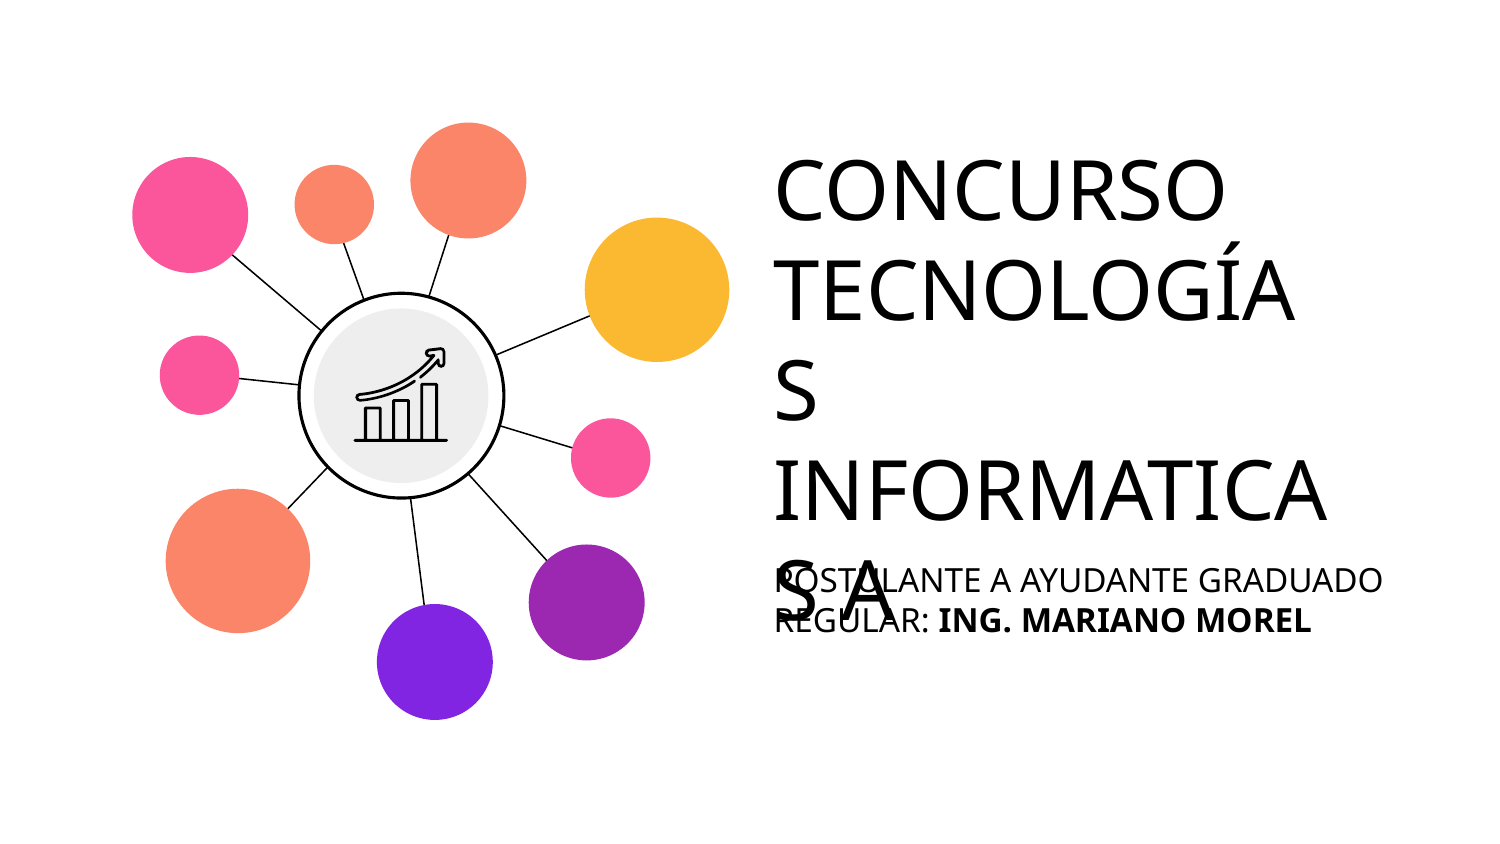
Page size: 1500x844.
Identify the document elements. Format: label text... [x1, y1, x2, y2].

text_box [538, 517, 665, 681]
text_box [146, 311, 258, 459]
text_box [269, 151, 460, 256]
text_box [353, 346, 449, 443]
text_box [140, 461, 291, 658]
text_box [543, 363, 665, 512]
subtitle POSTULANTE A AYUDANTE GRADUADO REGULAR: ING. MARIANO MOREL [773, 565, 1421, 634]
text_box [296, 541, 534, 740]
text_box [367, 102, 547, 361]
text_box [112, 137, 428, 396]
title CONCURSO TECNOLOGÍAS INFORMATICAS A [773, 210, 1338, 565]
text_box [263, 258, 539, 534]
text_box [552, 192, 755, 479]
